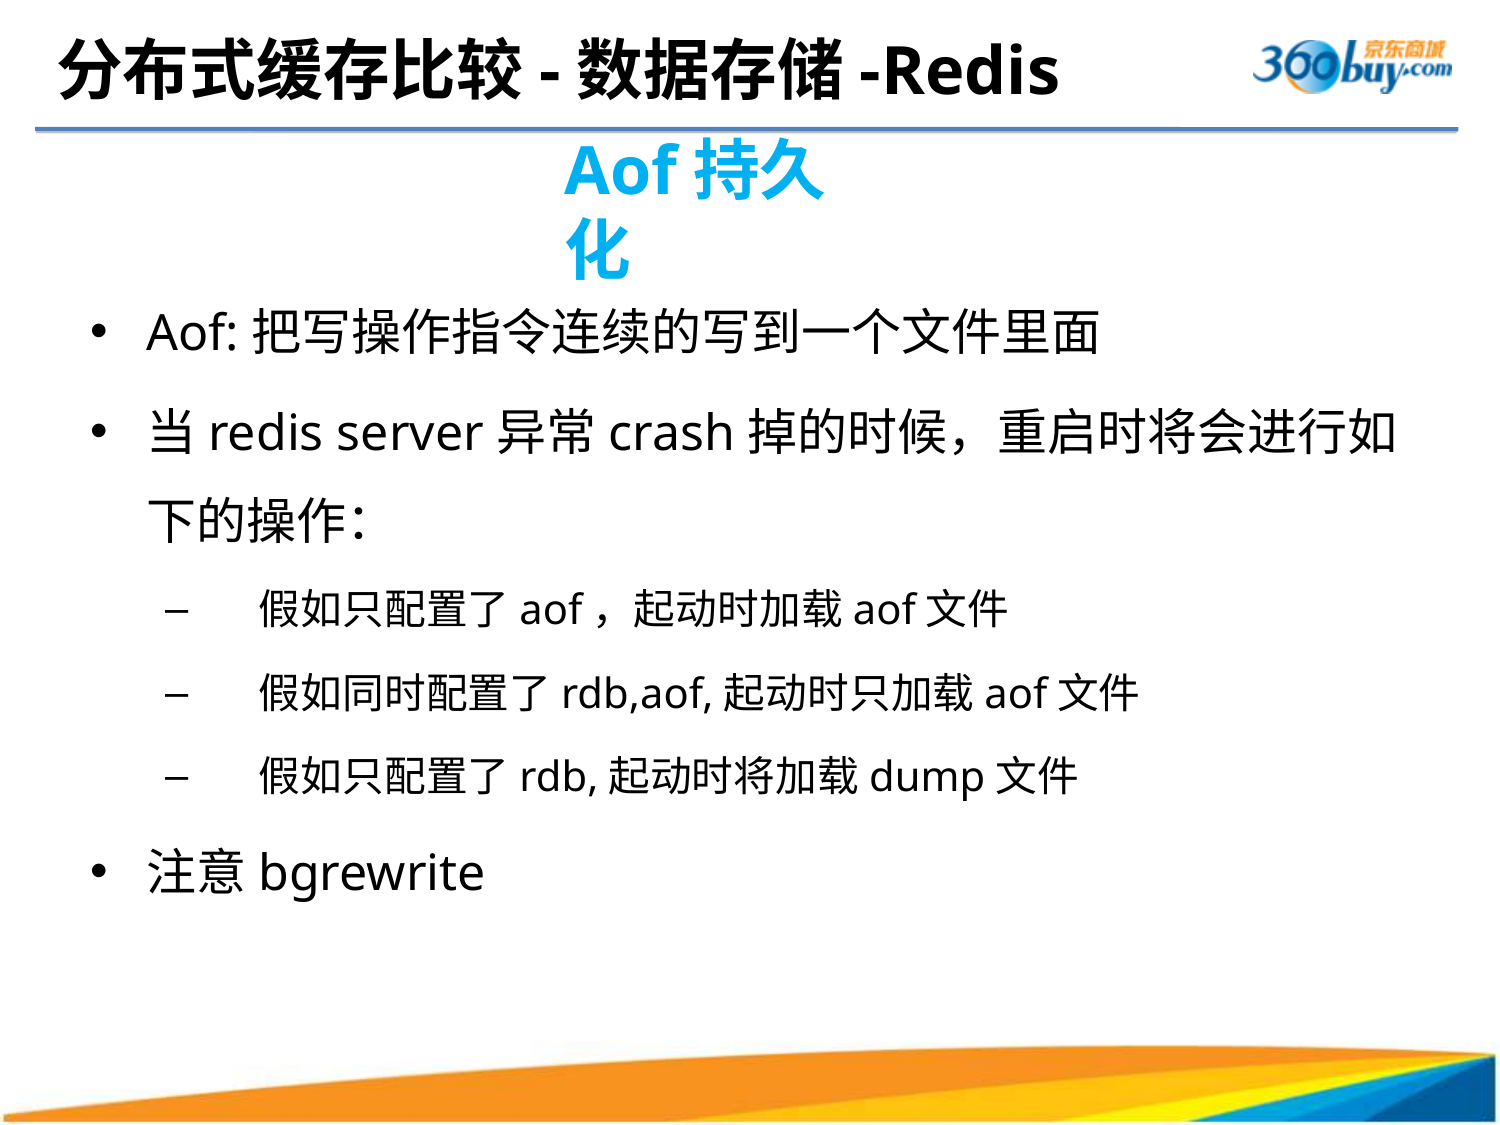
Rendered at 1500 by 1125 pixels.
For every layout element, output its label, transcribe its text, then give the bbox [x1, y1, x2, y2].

list Aof:把写操作指令连续的写到一个文件里面 当redis server异常crash掉的时候，重启时将会进行如下的操作： 假如只配置了aof，起动时加载aof文件 假如同时配置了rdb,aof,起动时只加载aof文件 假如只配置了rdb,起动时将加载dump文件 注意bgrewrite [74, 262, 1426, 1006]
picture [1392, 40, 1452, 94]
title 分布式缓存比较-数据存储-Redis [41, 9, 1392, 126]
picture [0, 1019, 1500, 1125]
text_box Aof持久化 [549, 113, 894, 262]
